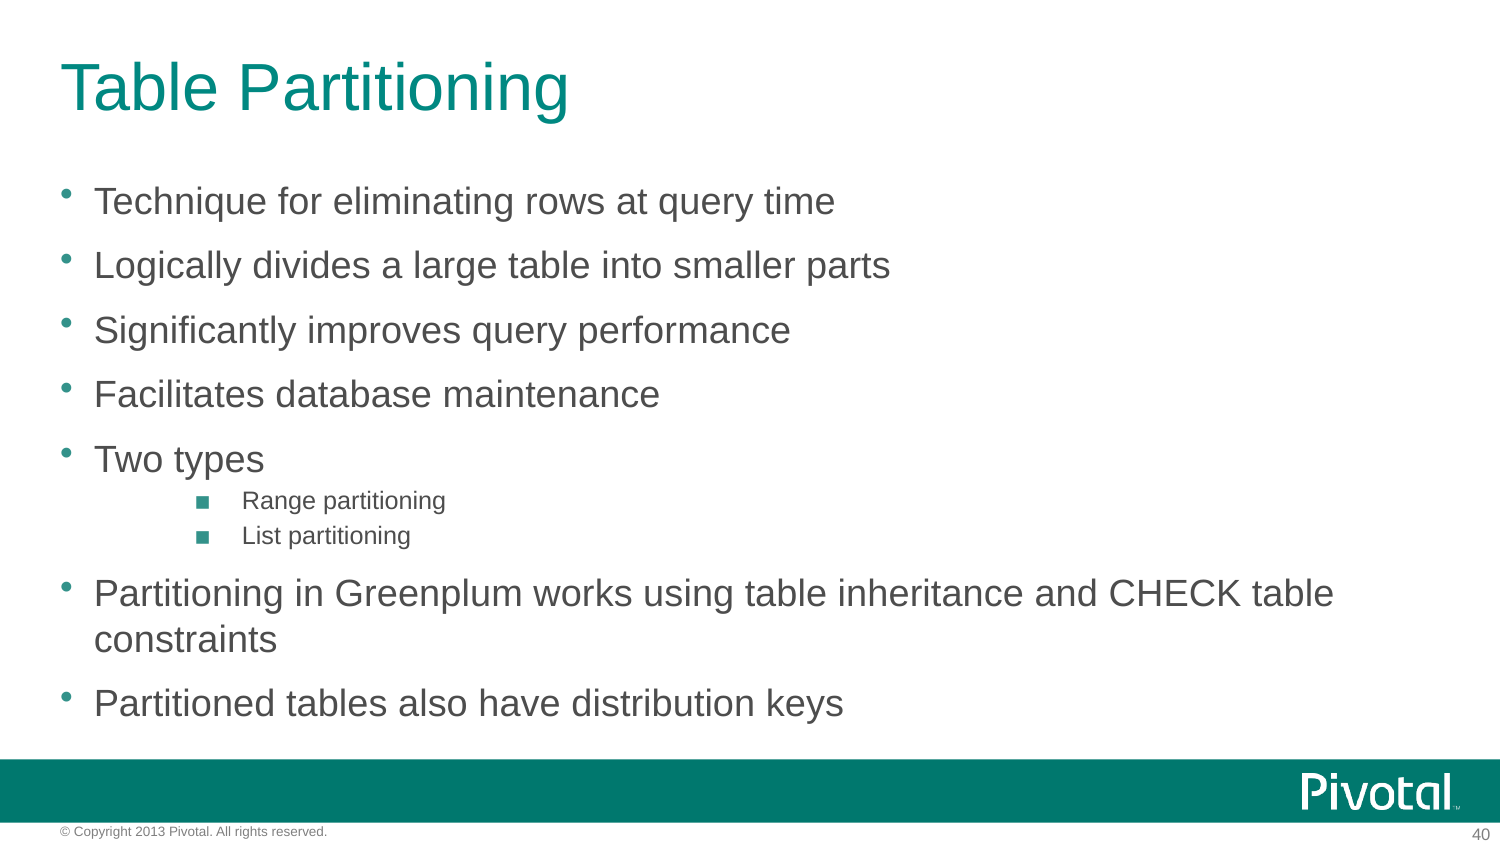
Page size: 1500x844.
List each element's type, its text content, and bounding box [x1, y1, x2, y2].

picture [1302, 773, 1460, 810]
title Table Partitioning [60, 53, 1440, 129]
list Technique for eliminating rows at query time Logically divides a large table into smaller parts Significantly improves query performance Facilitates database maintenance Two types Range partitioning List partitioning Partitioning in Greenplum works using table inheritance and CHECK table constraints Partitioned tables also have distribution keys [60, 176, 1440, 732]
